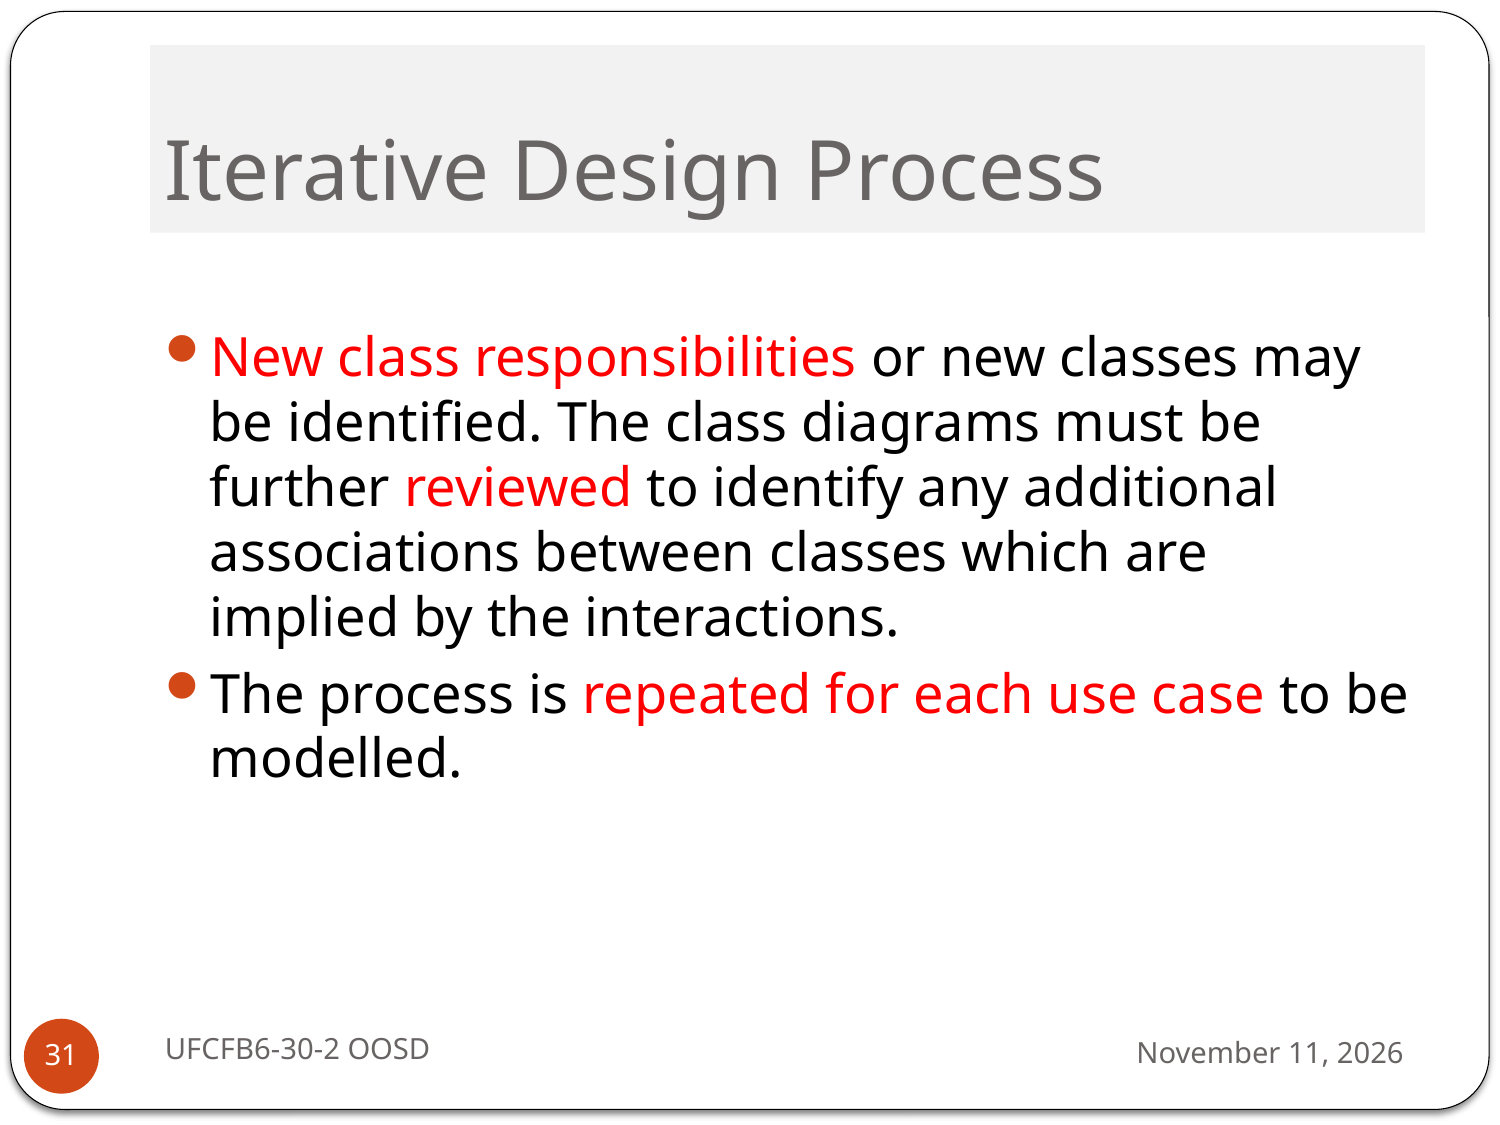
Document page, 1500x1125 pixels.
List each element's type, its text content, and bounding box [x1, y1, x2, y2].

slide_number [1012, 1015, 1419, 1094]
footer UFCFB6-30-2 OOSD [150, 1012, 800, 1088]
slide_number 31 [23, 1018, 99, 1094]
title Iterative Design Process [150, 45, 1425, 233]
list New class responsibilities or new classes may be identified. The class diagrams must be further reviewed to identify any additional associations between classes which are implied by the interactions. The process is repeated for each use case to be modelled. [150, 237, 1425, 988]
